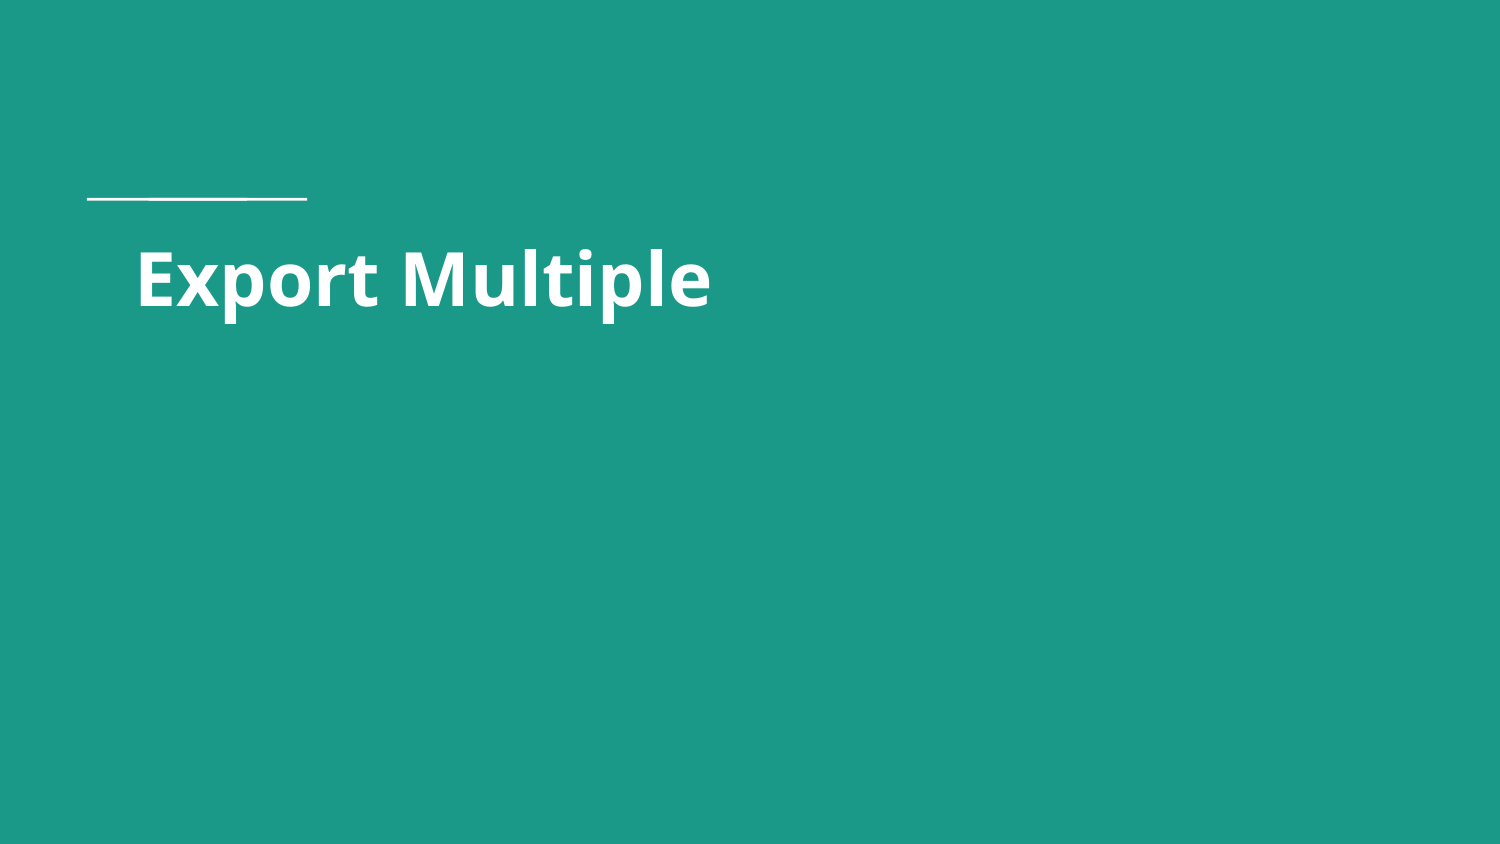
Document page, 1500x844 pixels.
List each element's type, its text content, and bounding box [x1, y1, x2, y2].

title Export Multiple [119, 216, 1381, 466]
